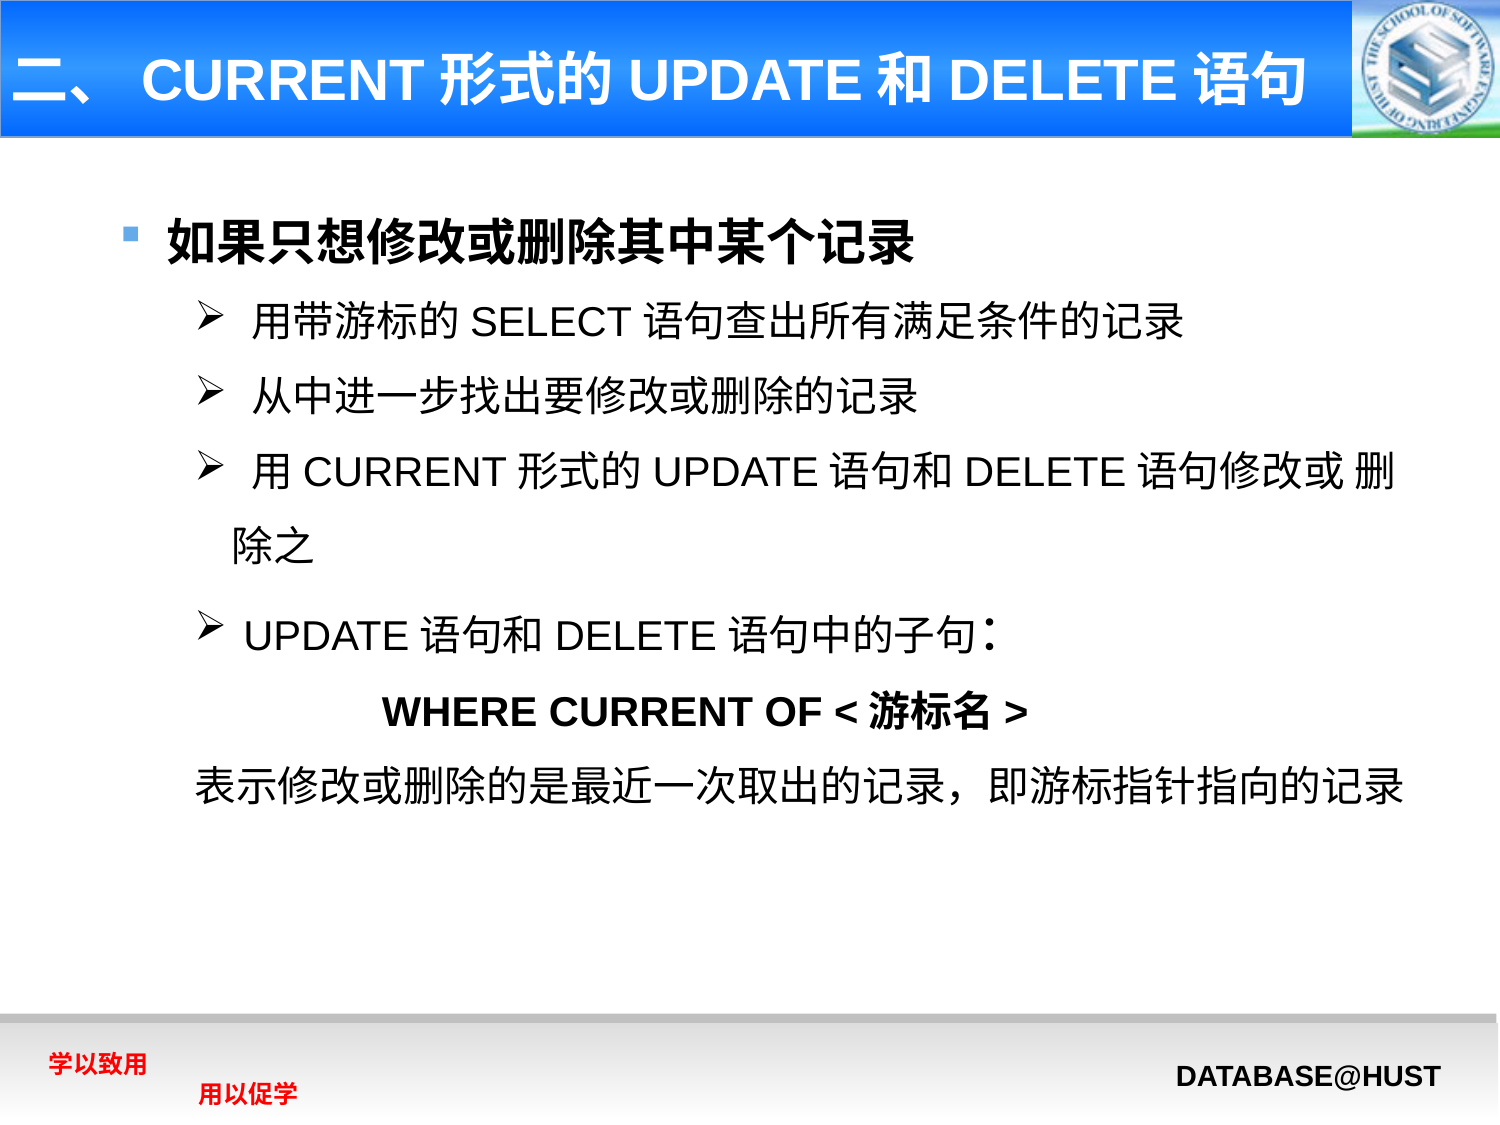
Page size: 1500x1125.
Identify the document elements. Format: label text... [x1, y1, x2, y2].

title 二、CURRENT形式的UPDATE和DELETE语句 [0, 31, 1388, 124]
list 如果只想修改或删除其中某个记录 用带游标的SELECT语句查出所有满足条件的记录 从中进一步找出要修改或删除的记录 用CURRENT形式的UPDATE语句和DELETE语句修改或 删除之 UPDATE语句和DELETE语句中的子句： WHERE CURRENT OF <游标名> 表示修改或删除的是最近一次取出的记录，即游标指针指向的记录 [29, 172, 1424, 1000]
picture [1352, 0, 1500, 138]
